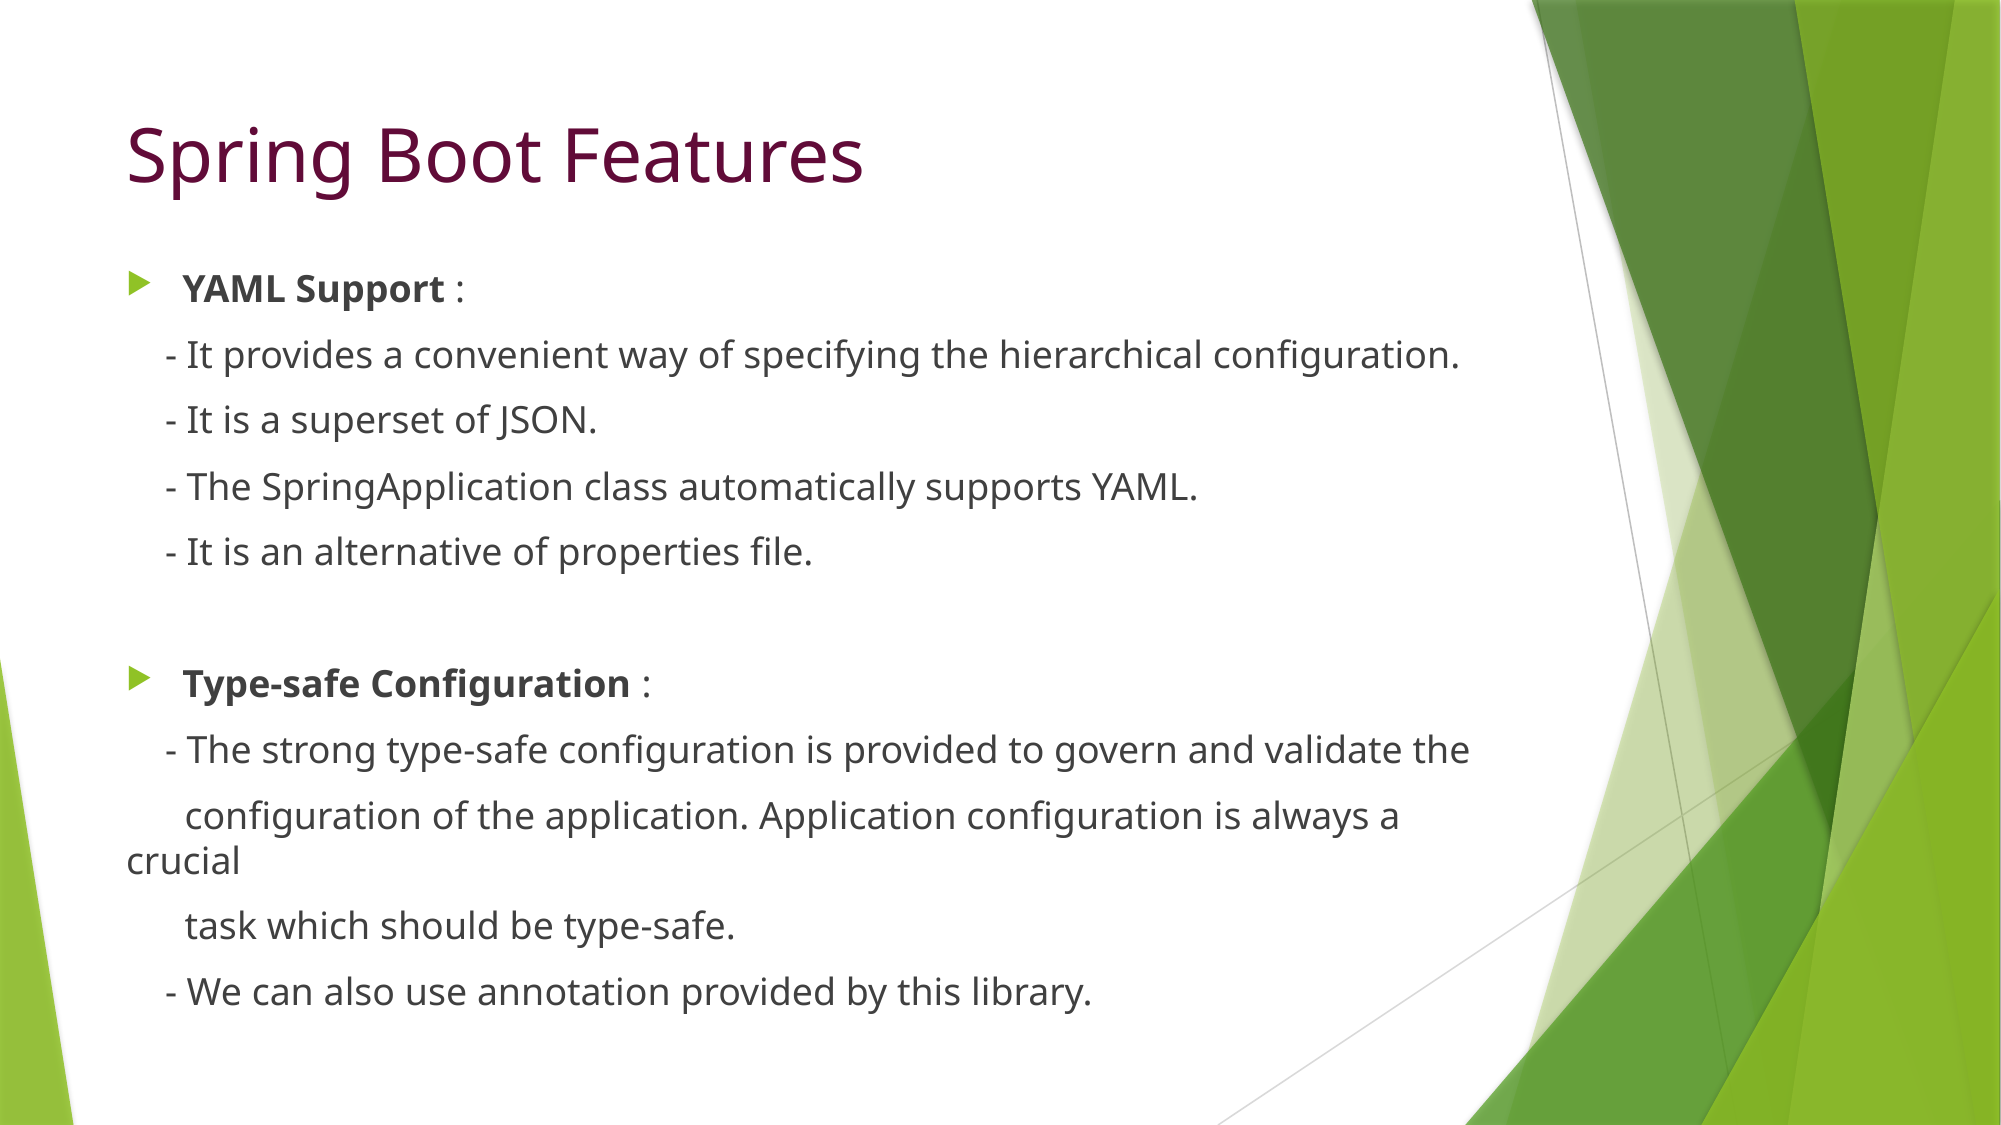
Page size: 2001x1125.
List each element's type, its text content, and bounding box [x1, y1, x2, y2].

list YAML Support : - It provides a convenient way of specifying the hierarchical configuration. - It is a superset of JSON. - The SpringApplication class automatically supports YAML. - It is an alternative of properties file. Type-safe Configuration : - The strong type-safe configuration is provided to govern and validate the configuration of the application. Application configuration is always a crucial task which should be type-safe. - We can also use annotation provided by this library. [111, 257, 1522, 1025]
title Spring Boot Features [111, 99, 1522, 257]
